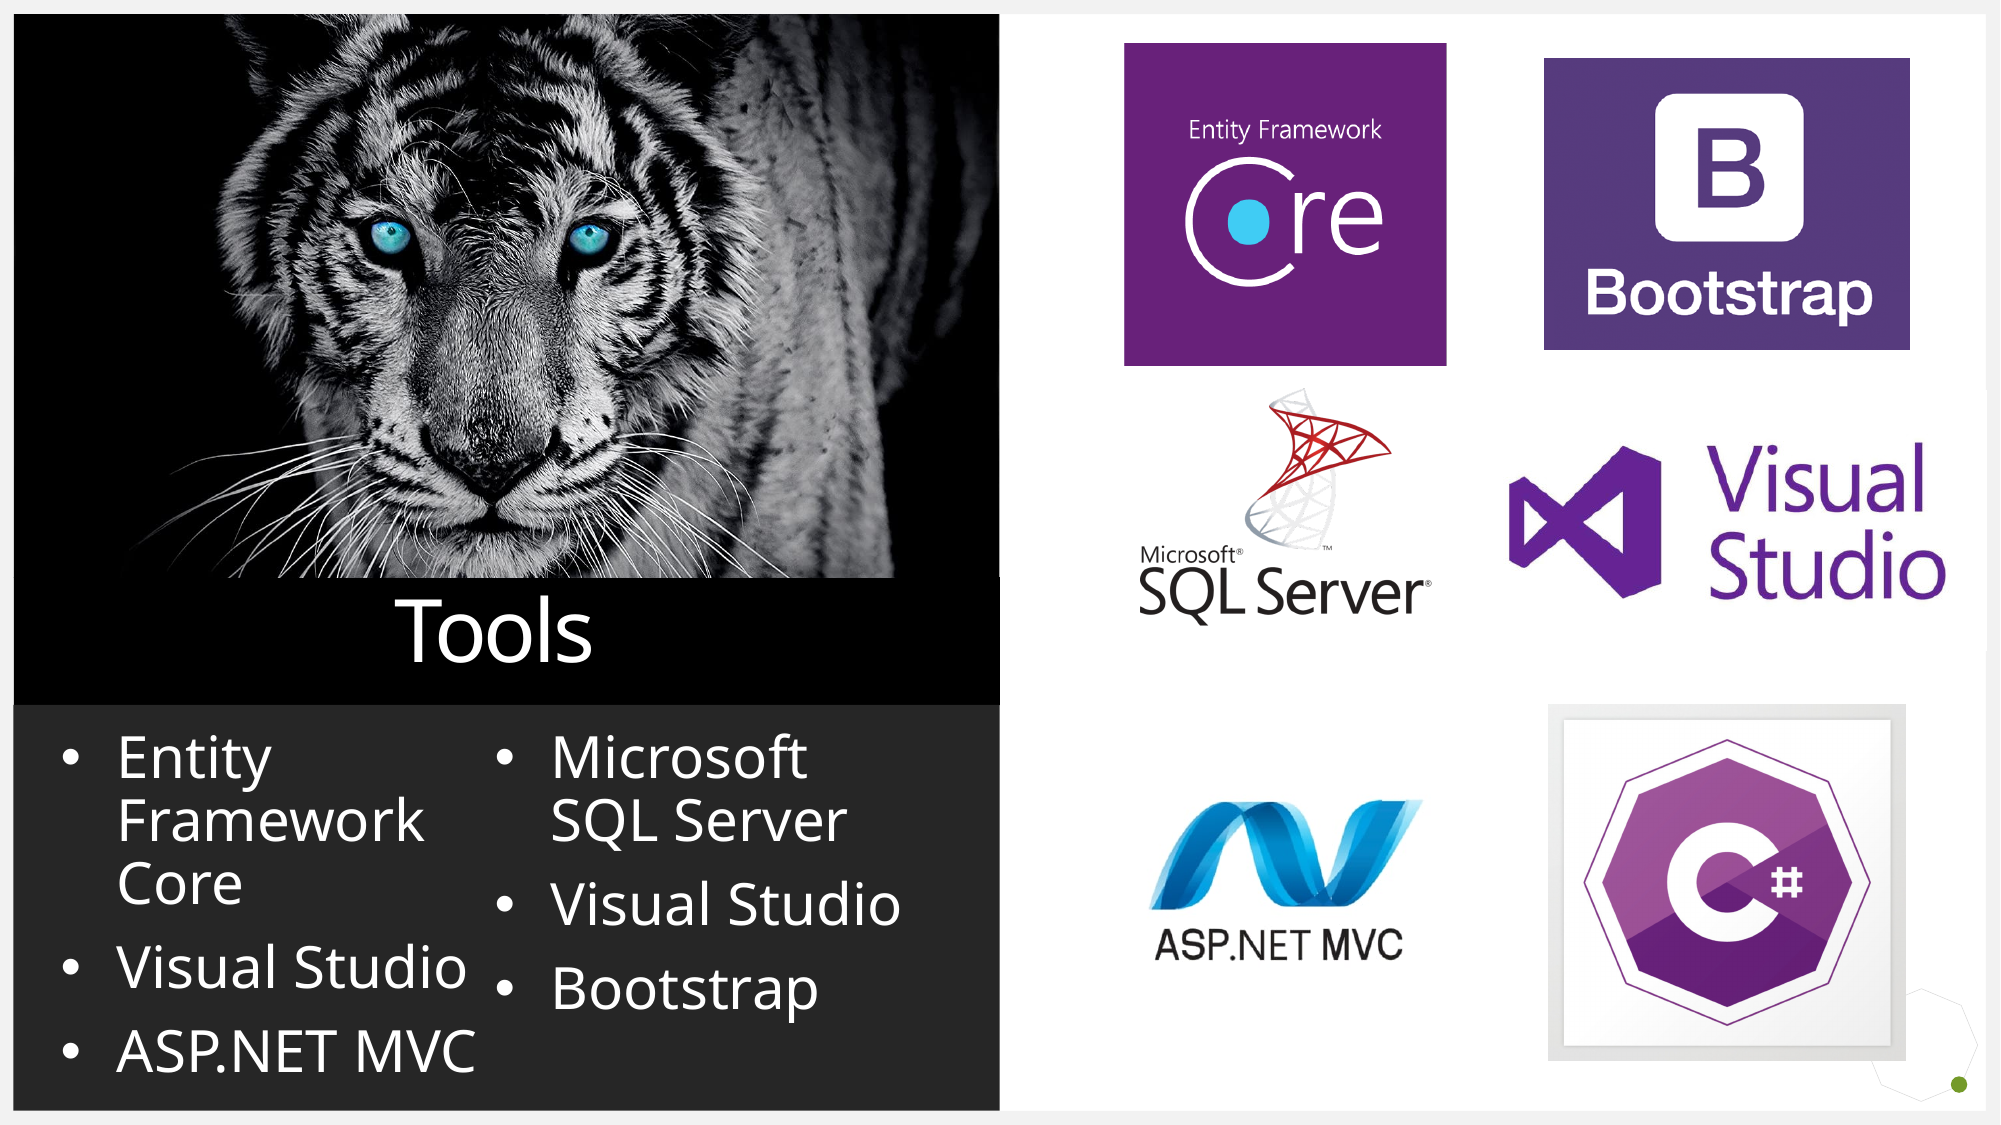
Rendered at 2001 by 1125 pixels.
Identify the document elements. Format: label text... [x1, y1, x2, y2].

picture [1023, 704, 1906, 1062]
subtitle Entity Framework Core Visual Studio ASP.NET MVC Microsoft SQL Server Visual Studio Bootstrap [13, 704, 1000, 1111]
picture [1544, 58, 1910, 350]
picture [13, 14, 1000, 578]
title Tools [13, 578, 1000, 704]
picture [1091, 43, 1987, 653]
